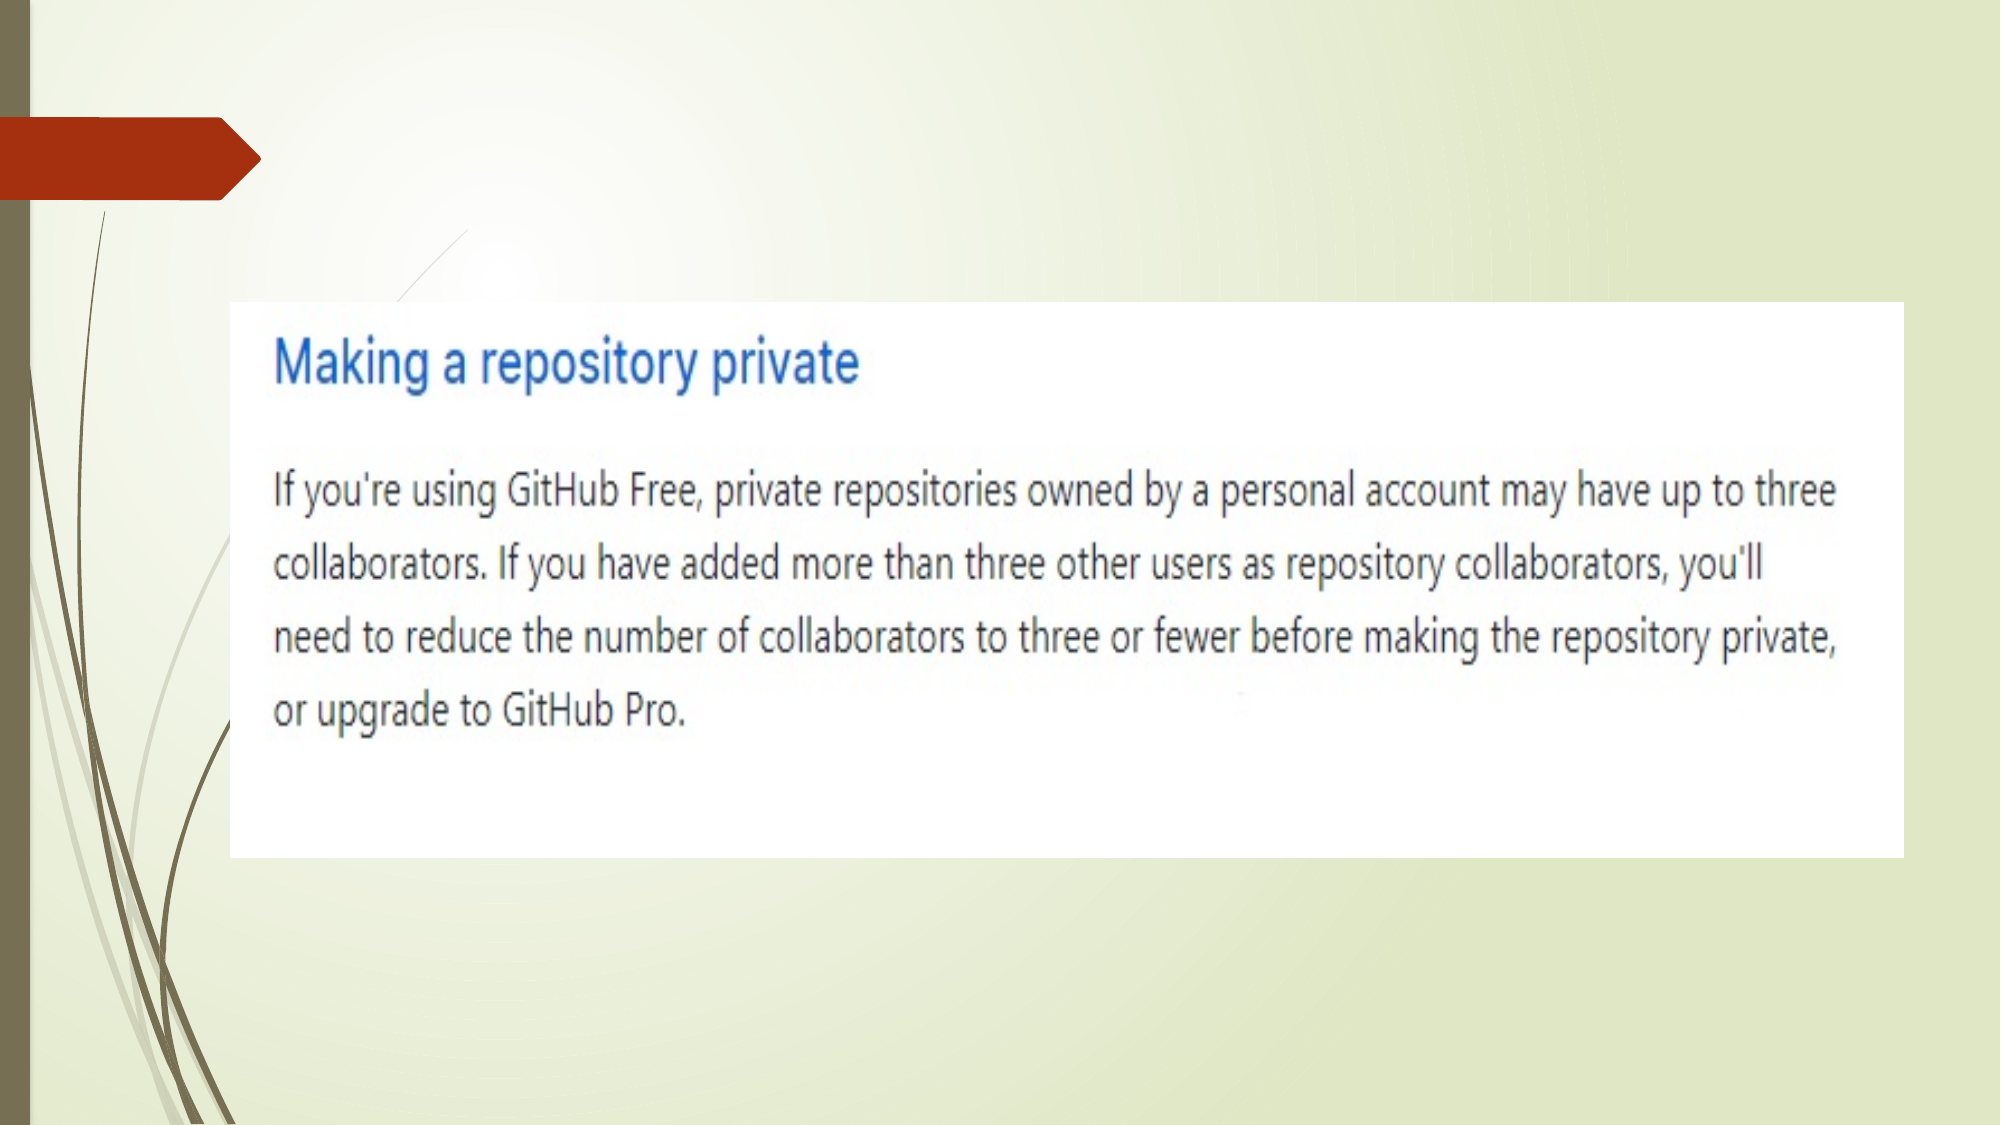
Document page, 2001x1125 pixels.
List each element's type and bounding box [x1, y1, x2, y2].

picture [230, 302, 1905, 858]
